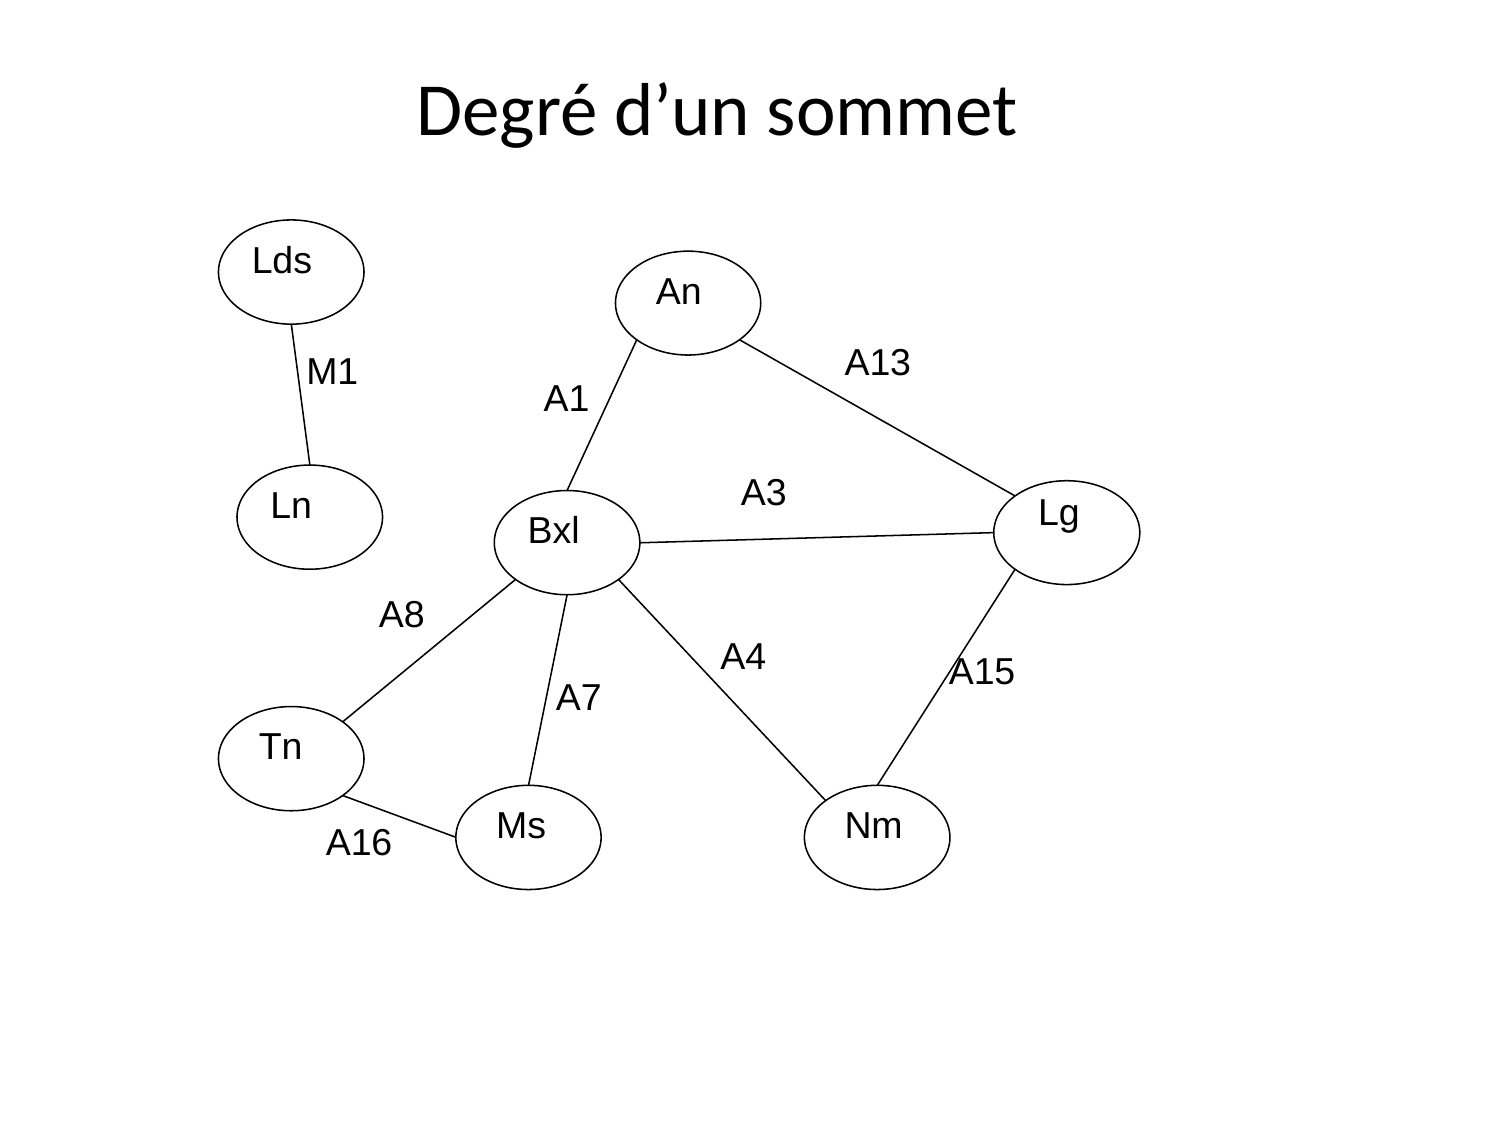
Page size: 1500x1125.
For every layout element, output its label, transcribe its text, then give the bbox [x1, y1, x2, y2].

text_box Degré d’un sommet [401, 52, 1033, 158]
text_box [218, 219, 1144, 894]
